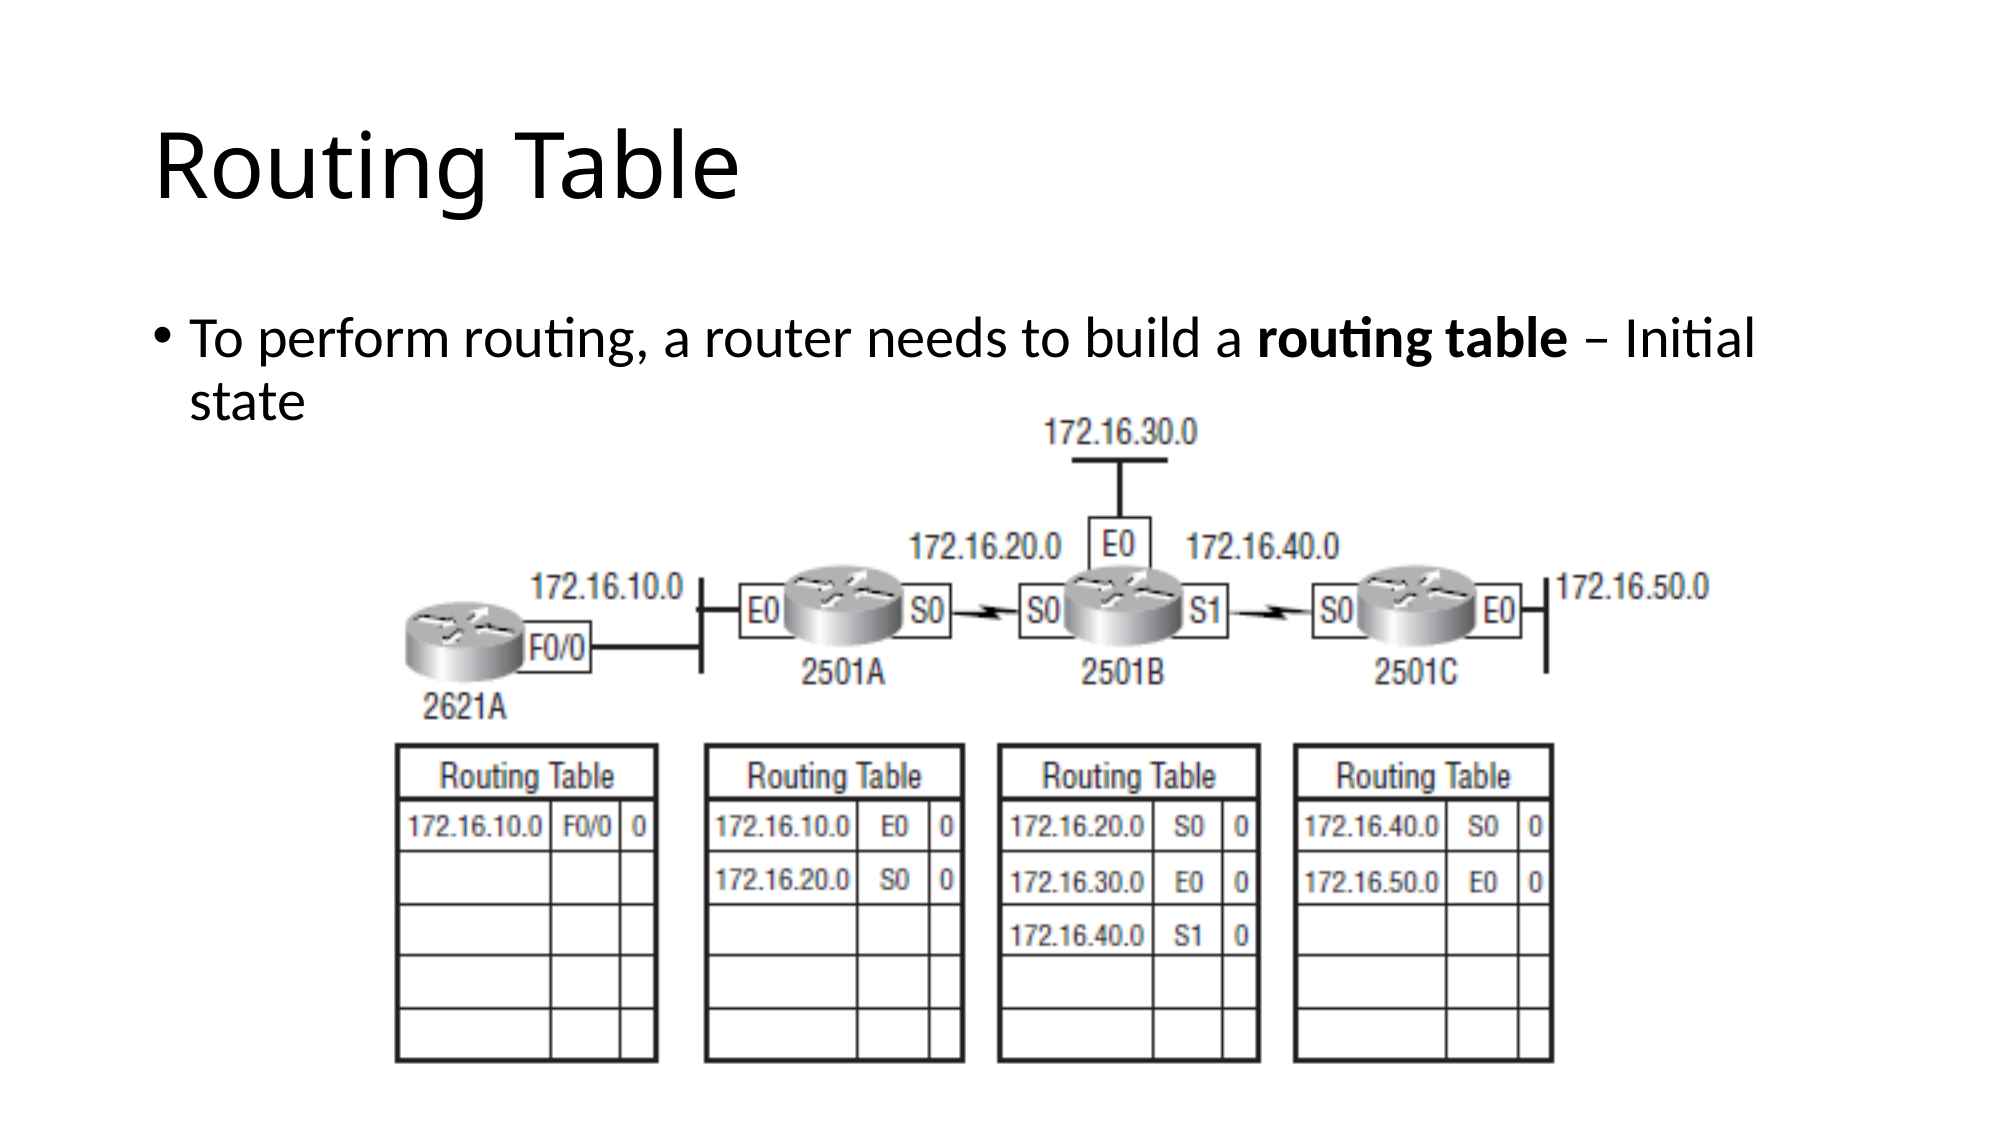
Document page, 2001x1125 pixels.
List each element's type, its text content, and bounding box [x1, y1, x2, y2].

title Routing Table [137, 59, 1863, 278]
list To perform routing, a router needs to build a routing table – Initial state [137, 299, 1863, 1014]
picture [369, 389, 1731, 1096]
